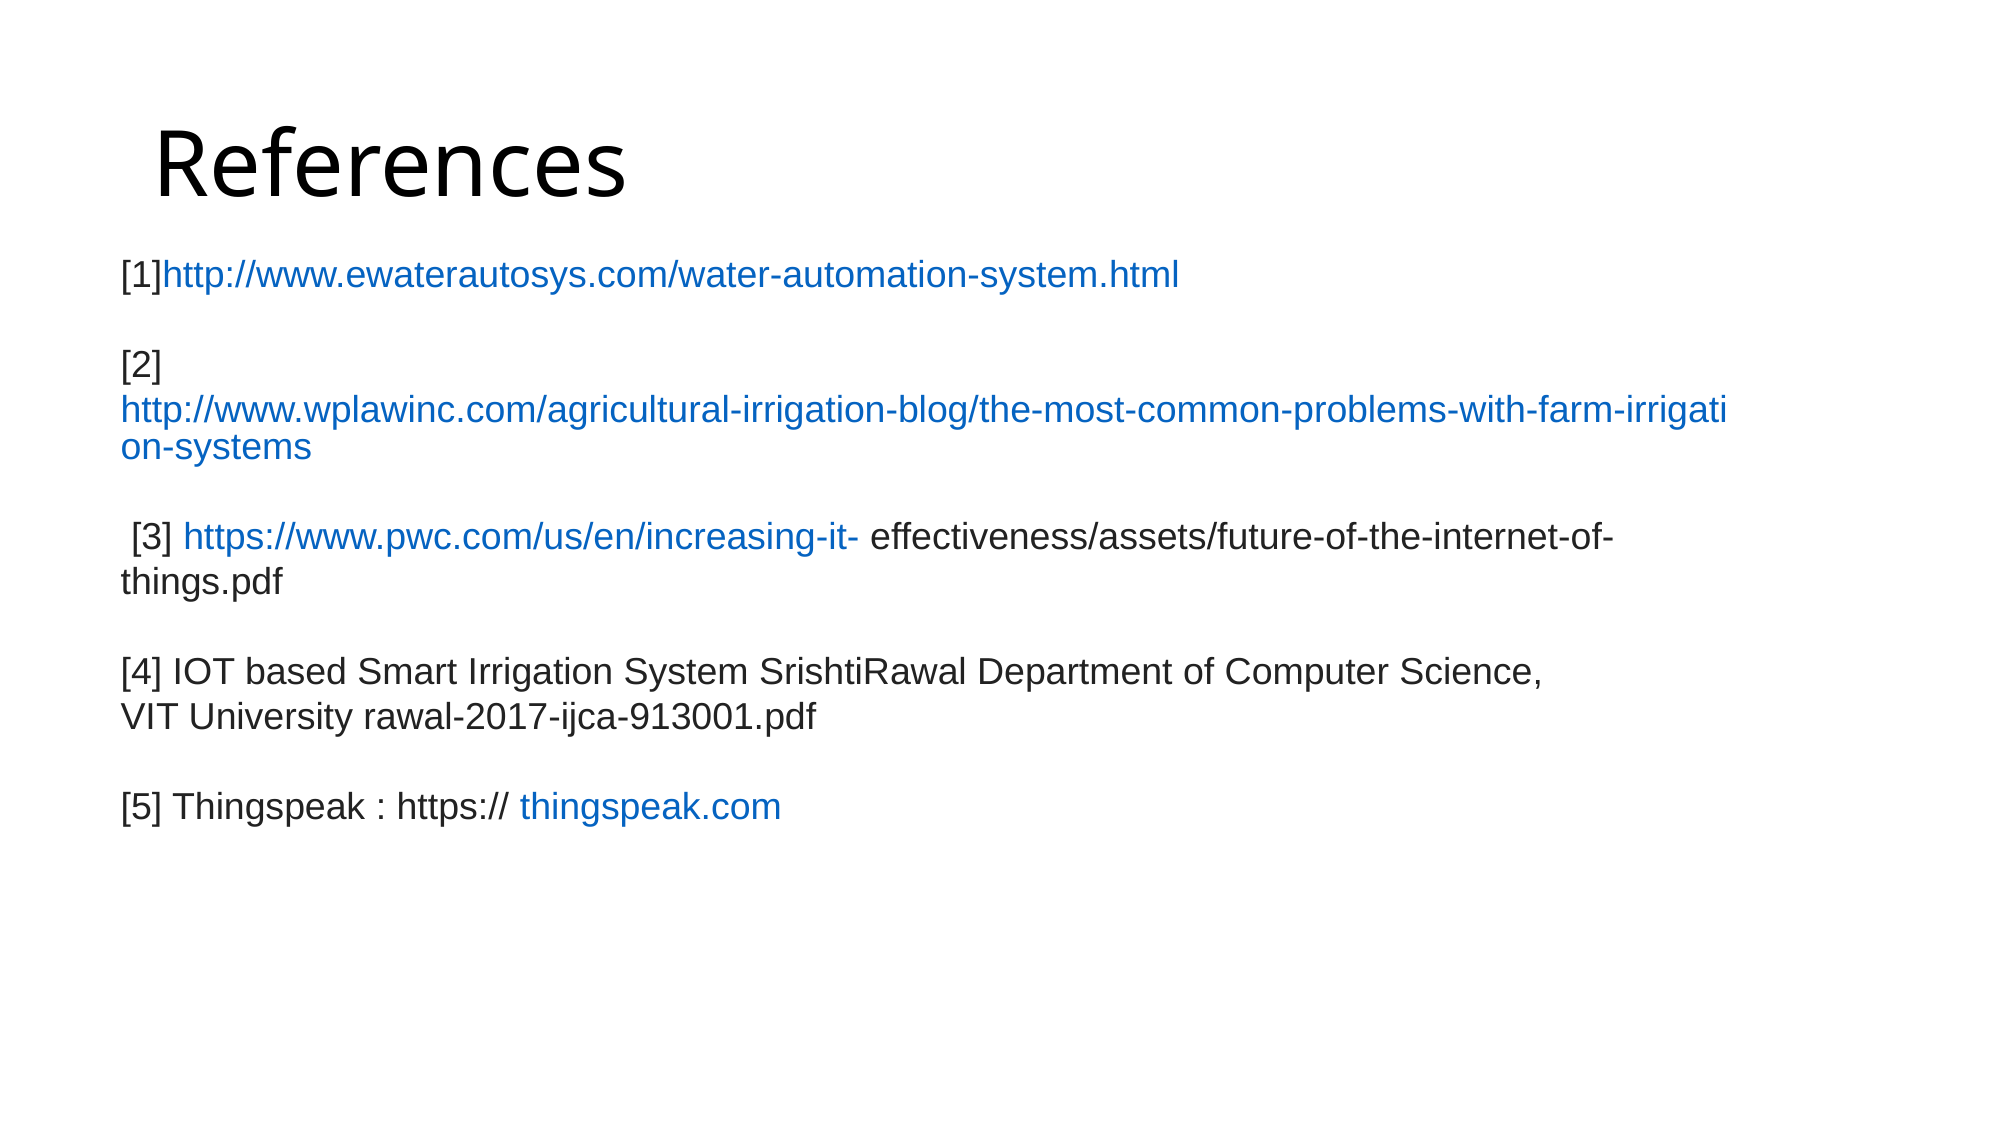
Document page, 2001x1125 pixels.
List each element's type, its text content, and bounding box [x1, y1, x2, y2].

list [1]http://www.ewaterautosys.com/water-automation-system.html [2]http://www.wplawinc.com/agricultural-irrigation-blog/the-most-common-problems-with-farm-irrigation-systems [3] https://www.pwc.com/us/en/increasing-it- effectiveness/assets/future-of-the-internet-of-things.pdf [4] IOT based Smart Irrigation System SrishtiRawal Department of Computer Science, VIT University rawal-2017-ijca-913001.pdf [5] Thingspeak : https:// thingspeak.com [105, 215, 1764, 869]
title References [137, 58, 1863, 276]
